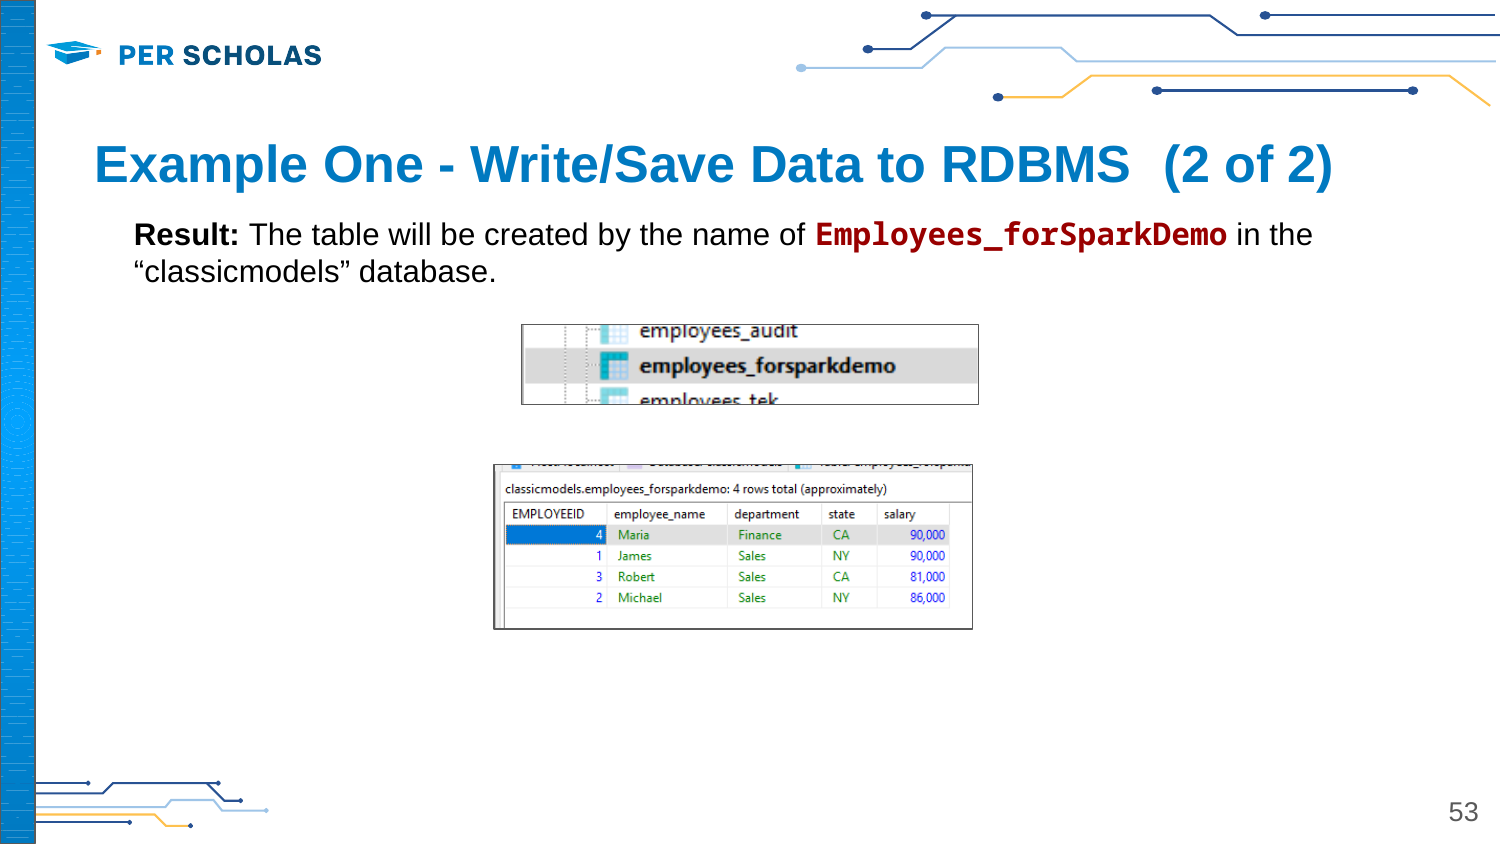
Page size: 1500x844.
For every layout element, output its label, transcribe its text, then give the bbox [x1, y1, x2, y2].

picture [494, 465, 972, 629]
slide_number ‹#› [1403, 779, 1494, 844]
picture [36, 17, 339, 83]
text_box Result: The table will be created by the name of Employees_forSparkDemo in the “classicmodels” database. [118, 199, 1337, 304]
picture [522, 325, 978, 405]
title Example One - Write/Save Data to RDBMS (2 of 2) [79, 110, 1478, 205]
